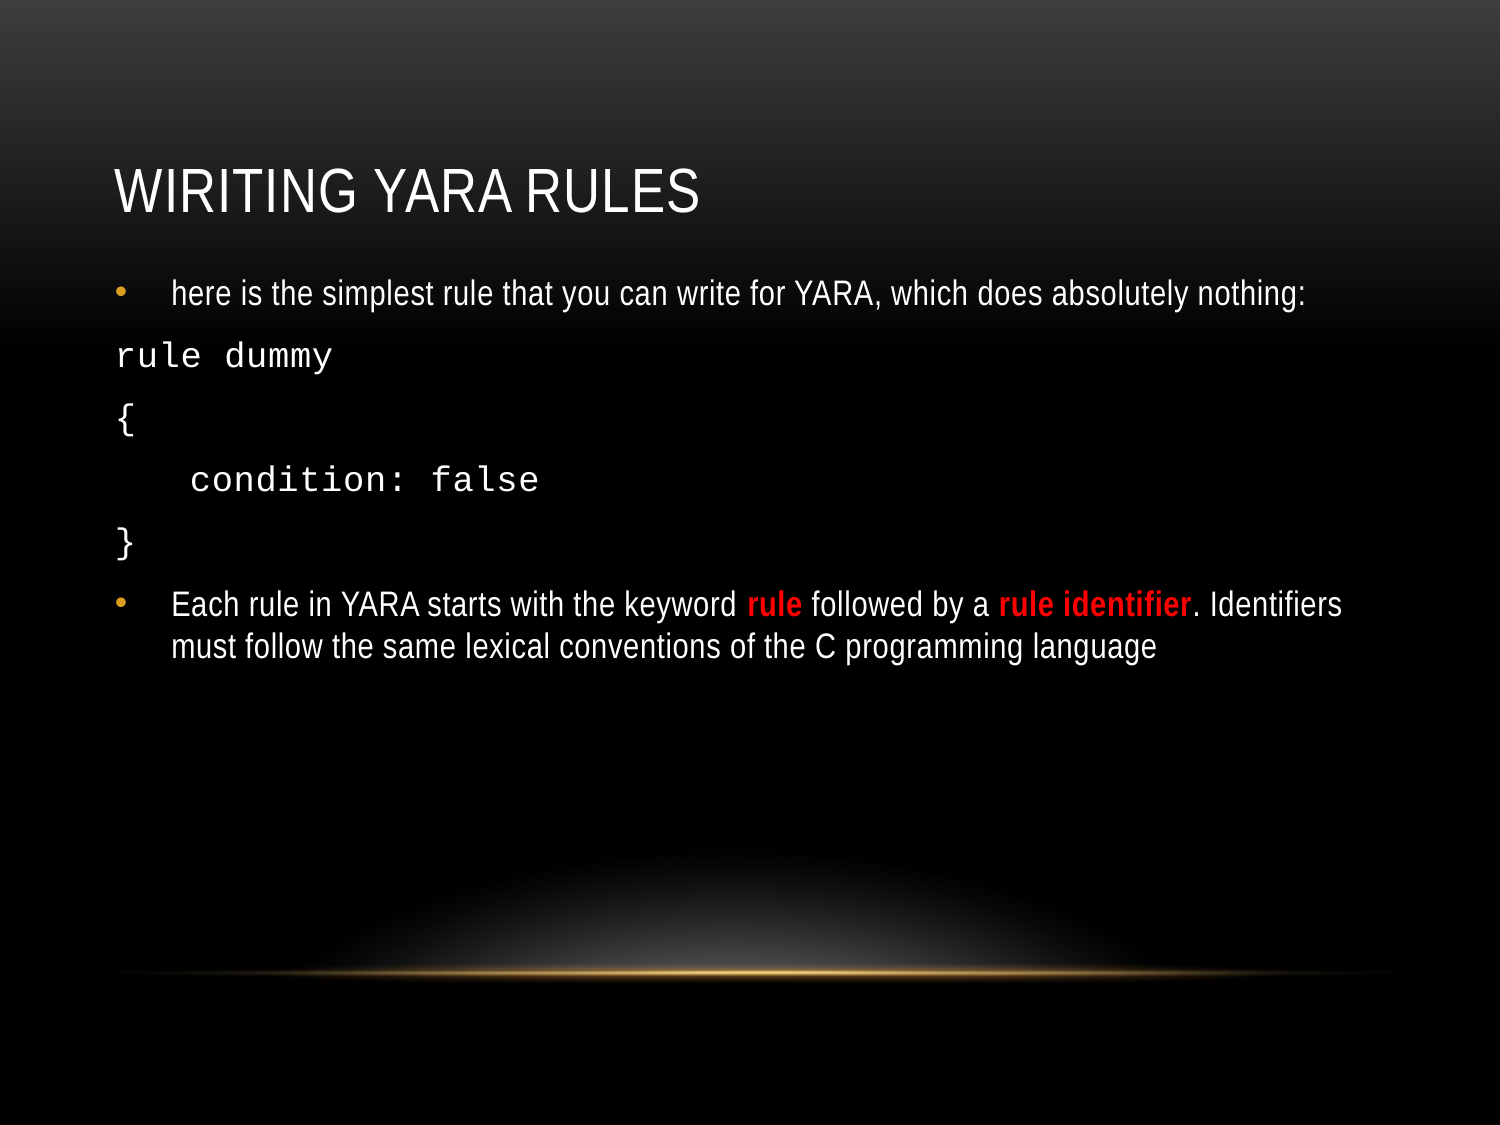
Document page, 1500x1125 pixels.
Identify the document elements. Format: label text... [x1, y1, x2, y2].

picture [0, 0, 1500, 1125]
list here is the simplest rule that you can write for YARA, which does absolutely nothing: rule dummy { condition: false } Each rule in YARA starts with the keyword rule followed by a rule identifier. Identifiers must follow the same lexical conventions of the C programming language [99, 262, 1400, 938]
title Wiriting Yara rules [99, 45, 1400, 233]
